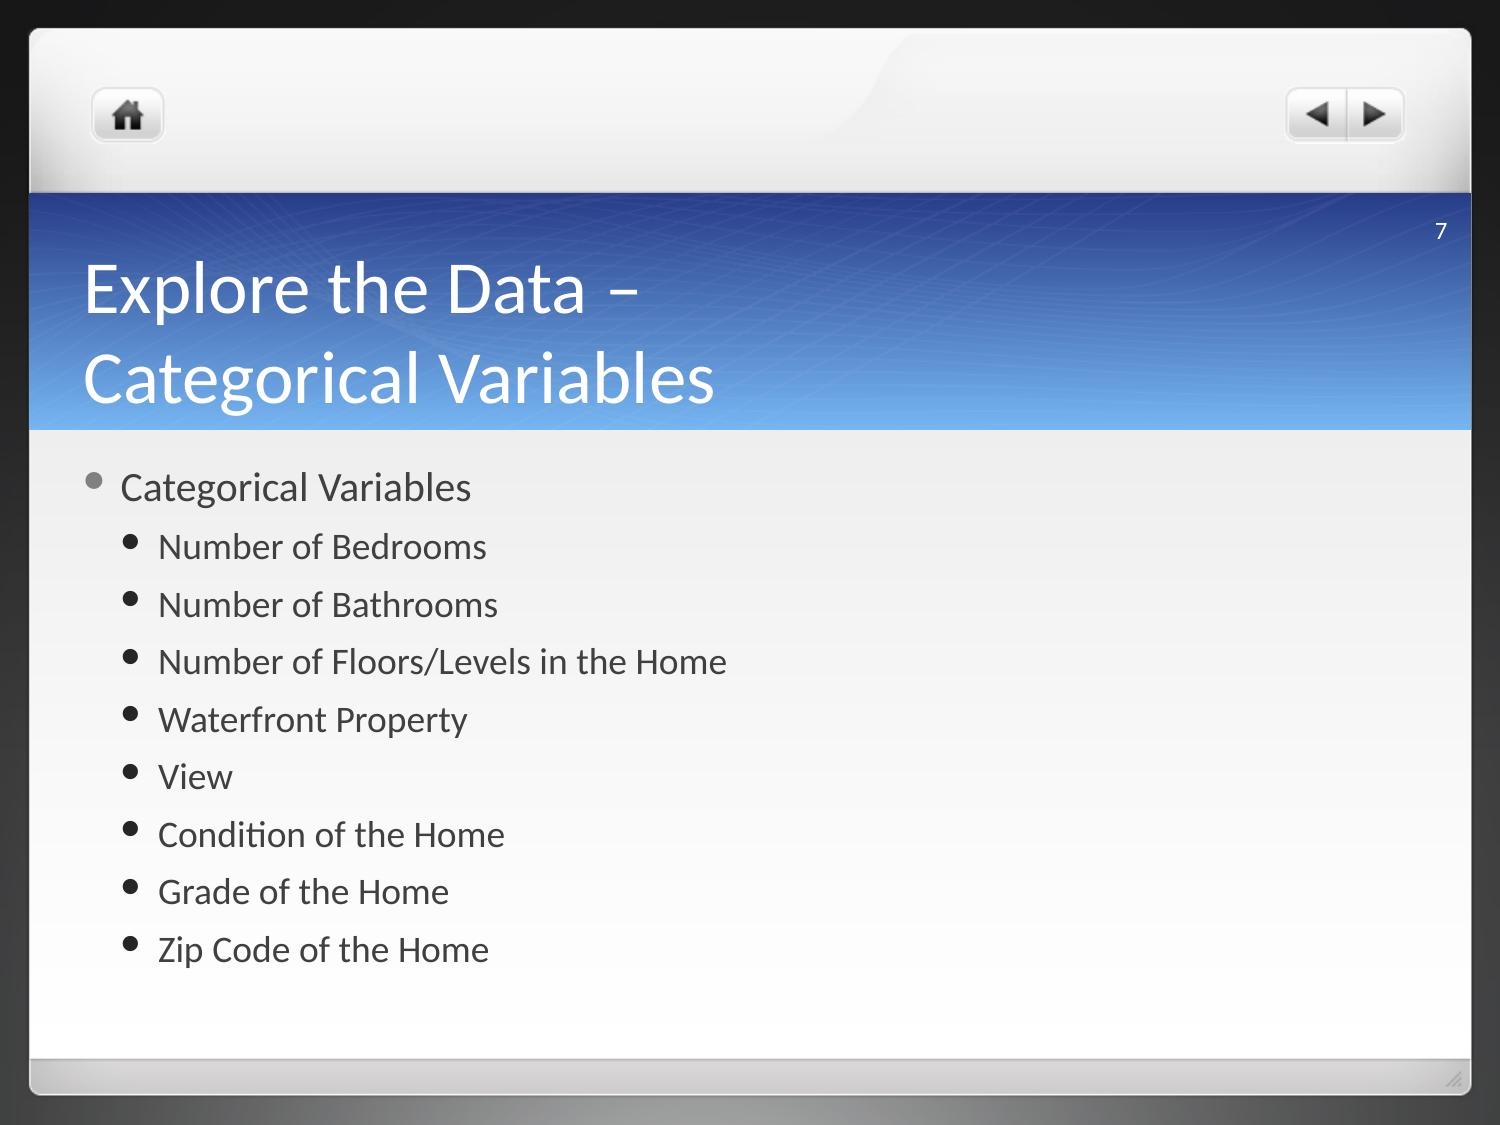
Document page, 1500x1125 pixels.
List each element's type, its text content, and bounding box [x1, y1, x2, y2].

slide_number 7 [1374, 200, 1463, 260]
picture [0, 0, 1500, 1125]
title Explore the Data – Categorical Variables [68, 238, 1432, 427]
list Categorical Variables Number of Bedrooms Number of Bathrooms Number of Floors/Levels in the Home Waterfront Property View Condition of the Home Grade of the Home Zip Code of the Home [68, 452, 1432, 1025]
